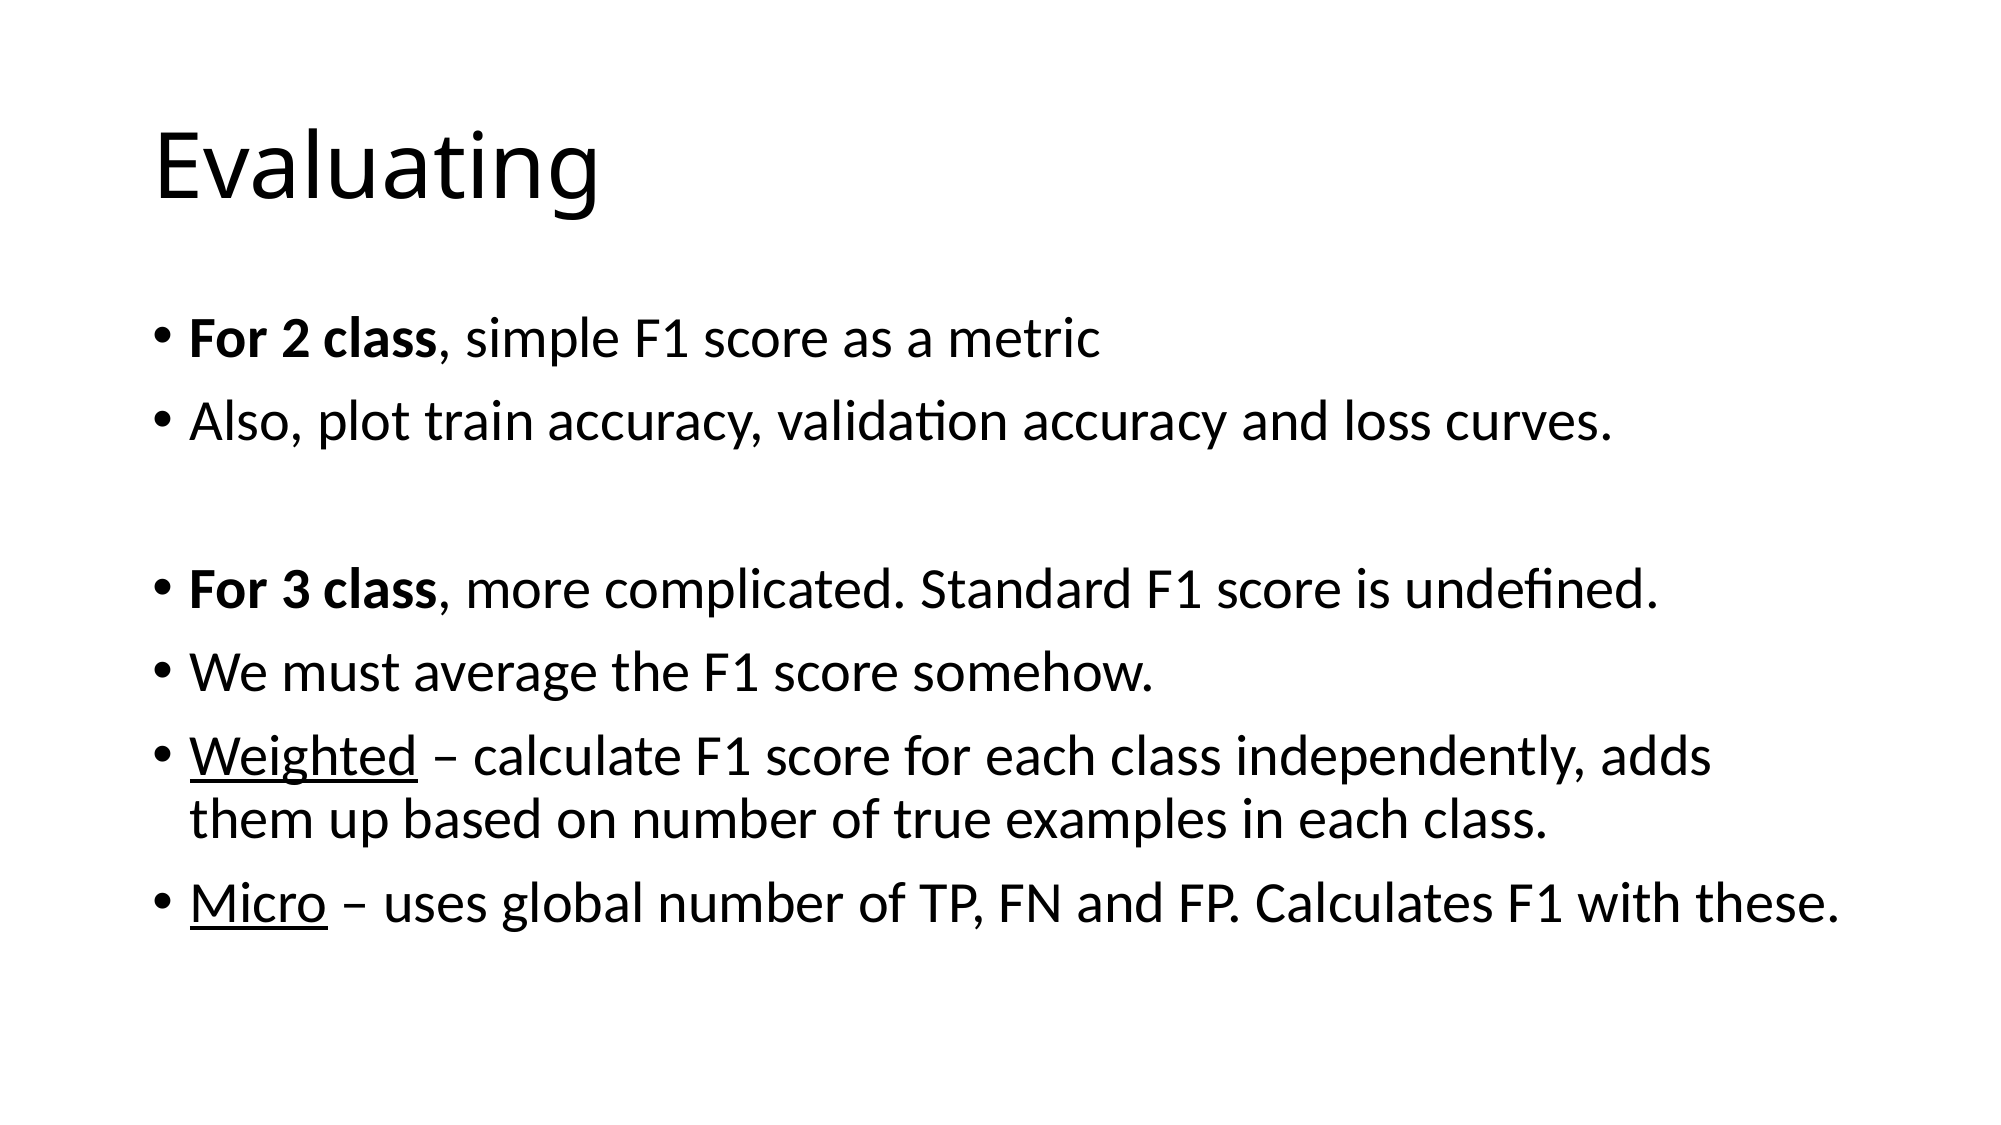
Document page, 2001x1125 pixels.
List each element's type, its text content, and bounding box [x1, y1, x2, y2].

list For 2 class, simple F1 score as a metric Also, plot train accuracy, validation accuracy and loss curves. For 3 class, more complicated. Standard F1 score is undefined. We must average the F1 score somehow. Weighted – calculate F1 score for each class independently, adds them up based on number of true examples in each class. Micro – uses global number of TP, FN and FP. Calculates F1 with these. [137, 299, 1863, 1014]
title Evaluating [137, 59, 1863, 278]
